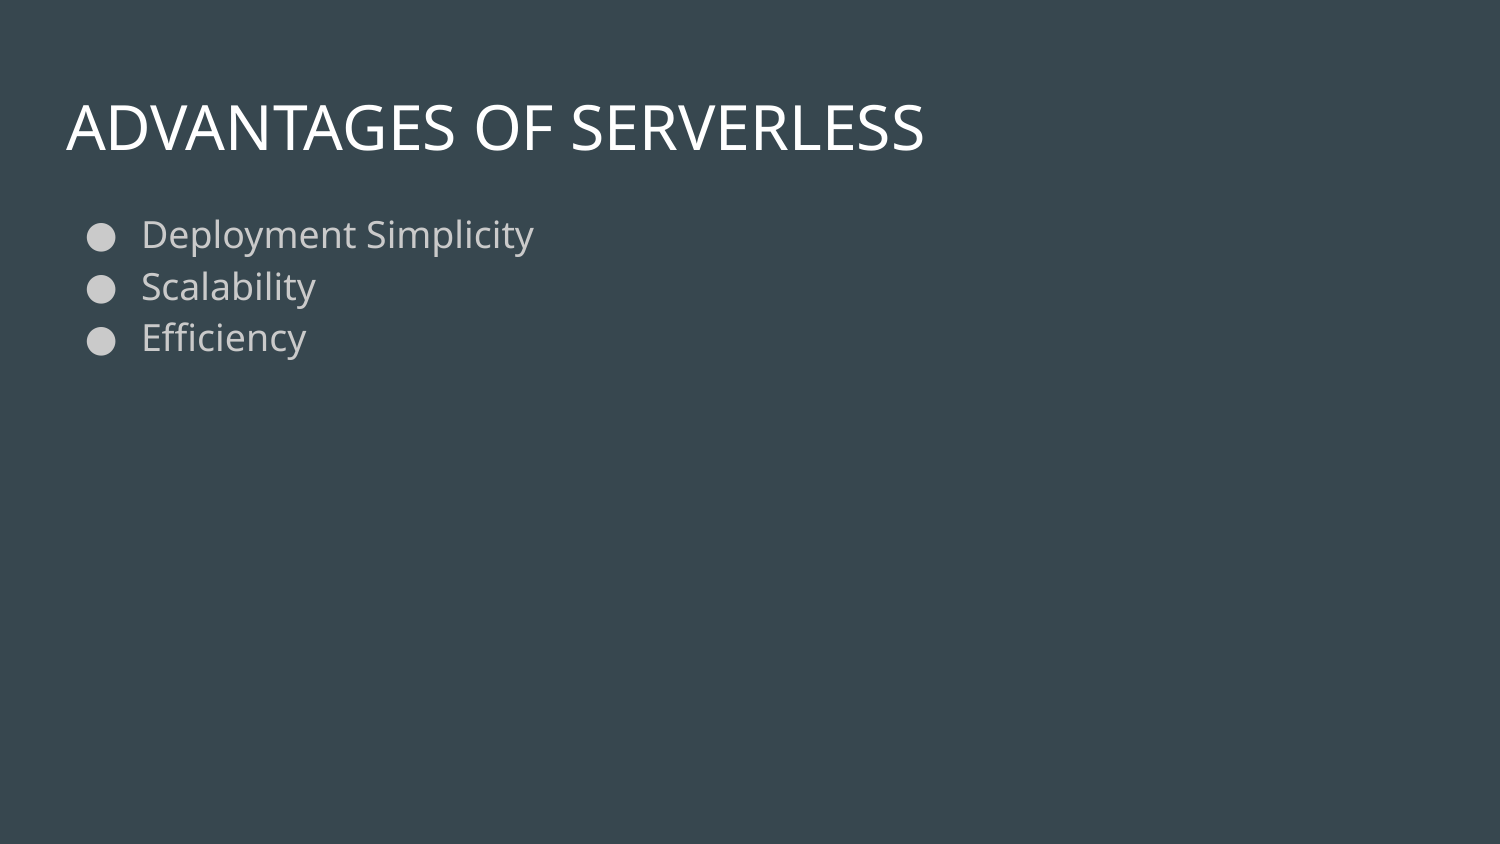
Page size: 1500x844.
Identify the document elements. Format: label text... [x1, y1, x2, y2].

title ADVANTAGES OF SERVERLESS [51, 72, 1449, 167]
list Deployment Simplicity Scalability Efficiency [51, 189, 1449, 750]
